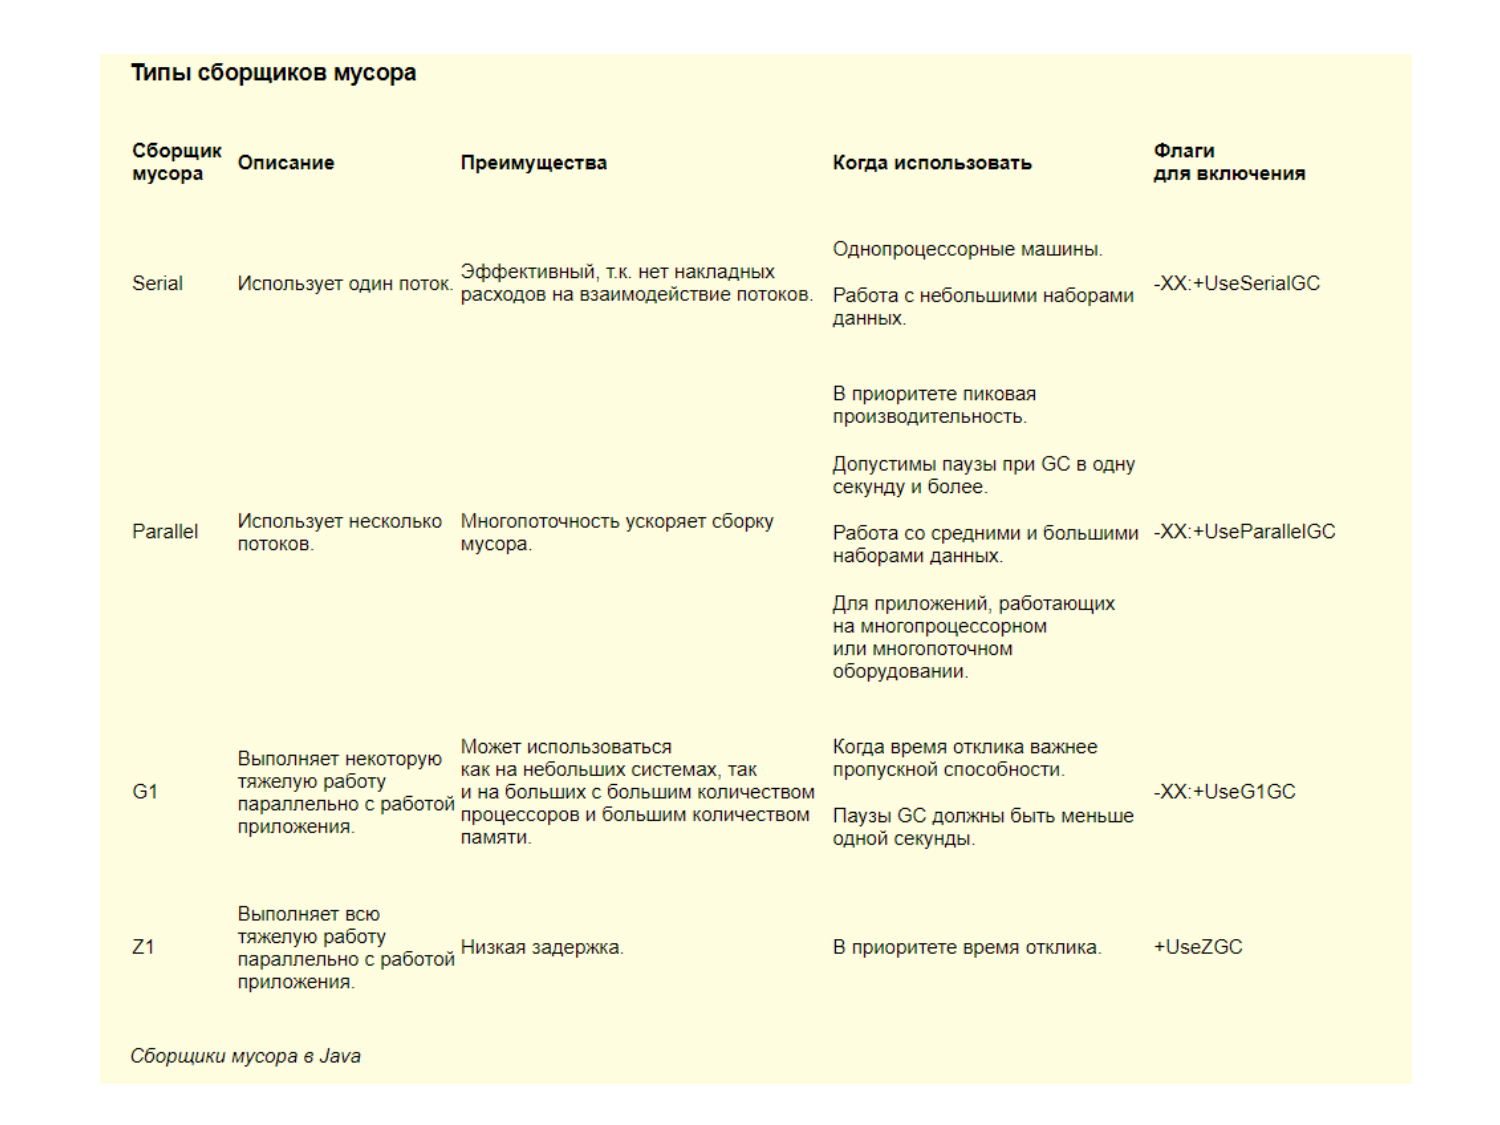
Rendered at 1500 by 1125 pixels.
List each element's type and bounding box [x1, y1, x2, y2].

list [100, 54, 1412, 1084]
